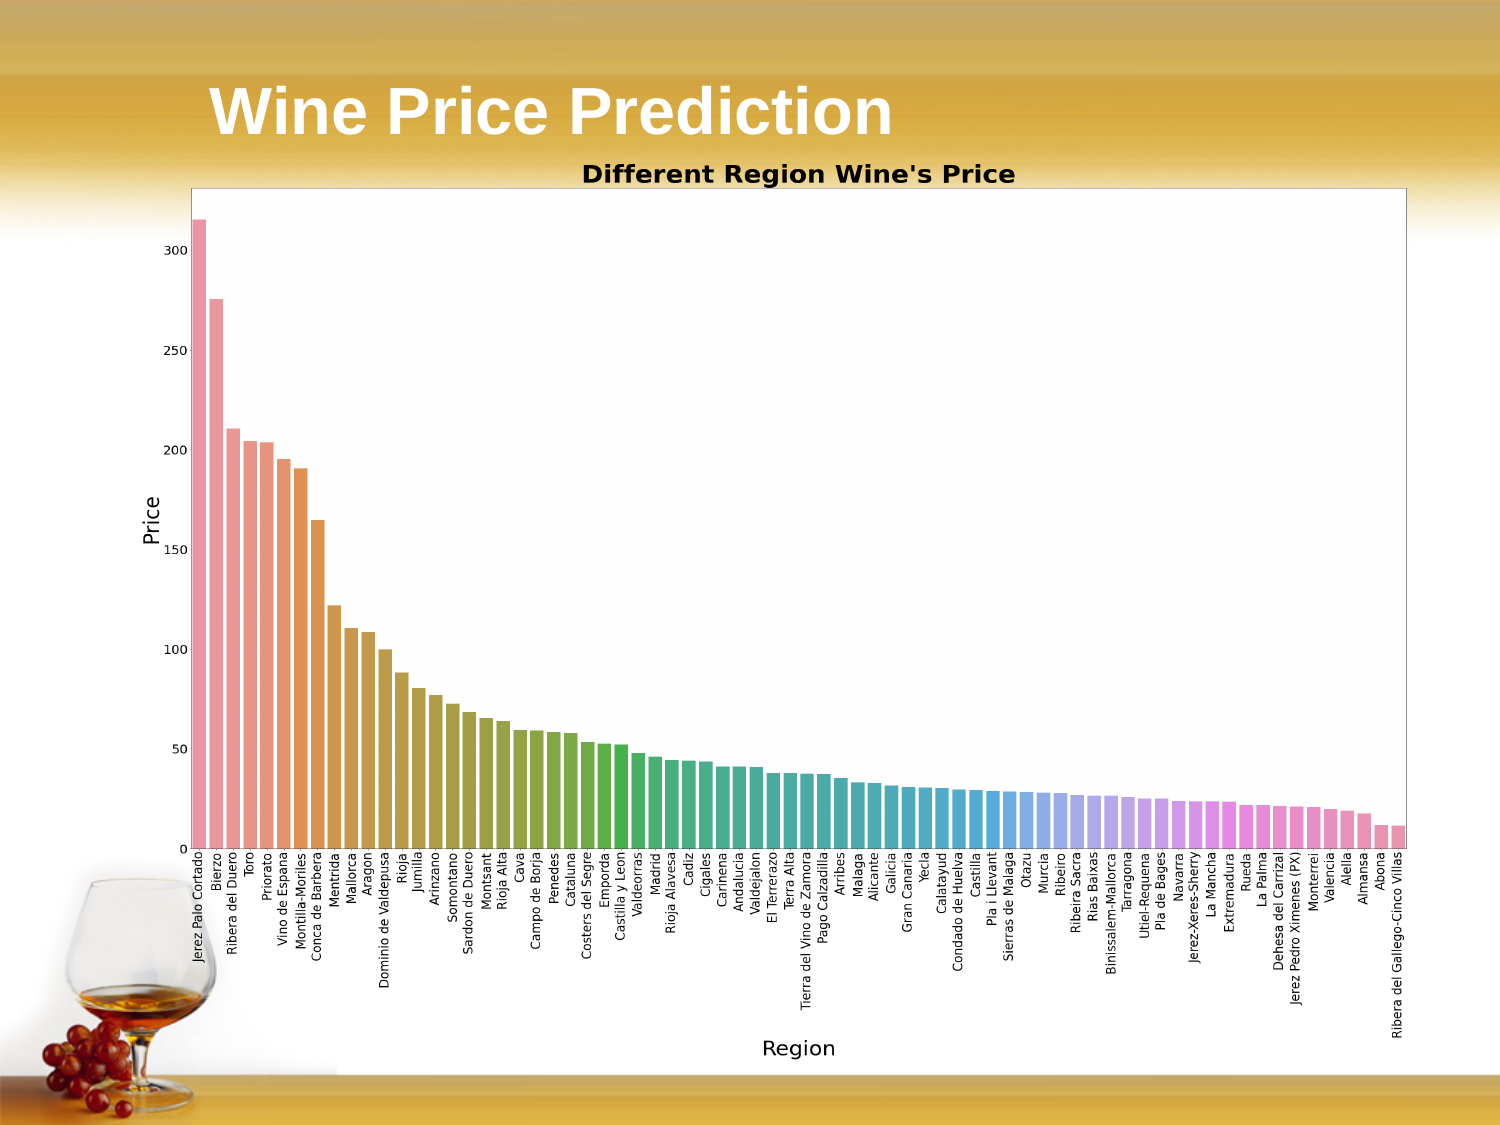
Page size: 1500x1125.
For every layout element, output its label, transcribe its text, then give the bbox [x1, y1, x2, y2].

title Wine Price Prediction [194, 66, 1258, 150]
picture [0, 0, 1500, 1125]
